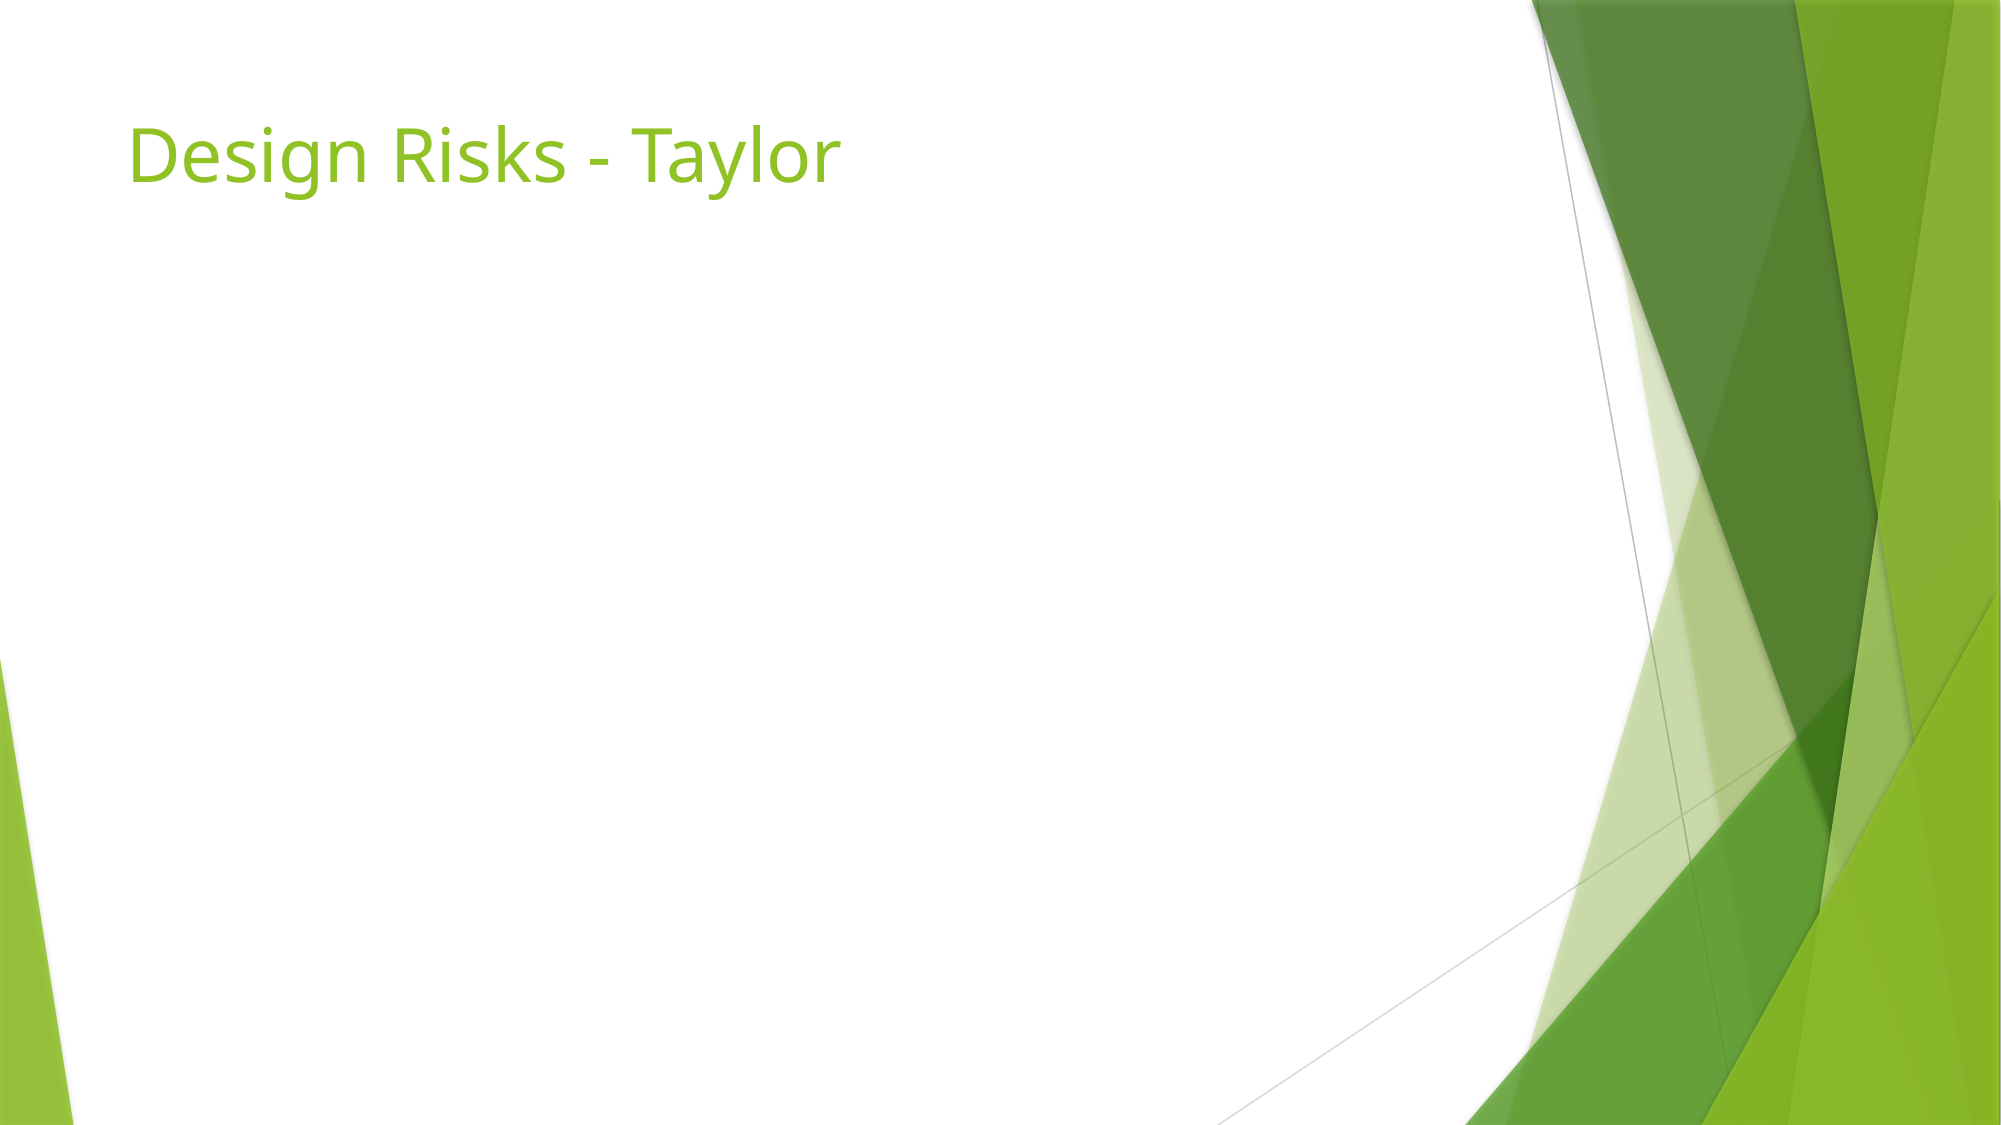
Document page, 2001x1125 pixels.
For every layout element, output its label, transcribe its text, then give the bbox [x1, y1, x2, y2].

title Design Risks - Taylor [111, 99, 1522, 317]
